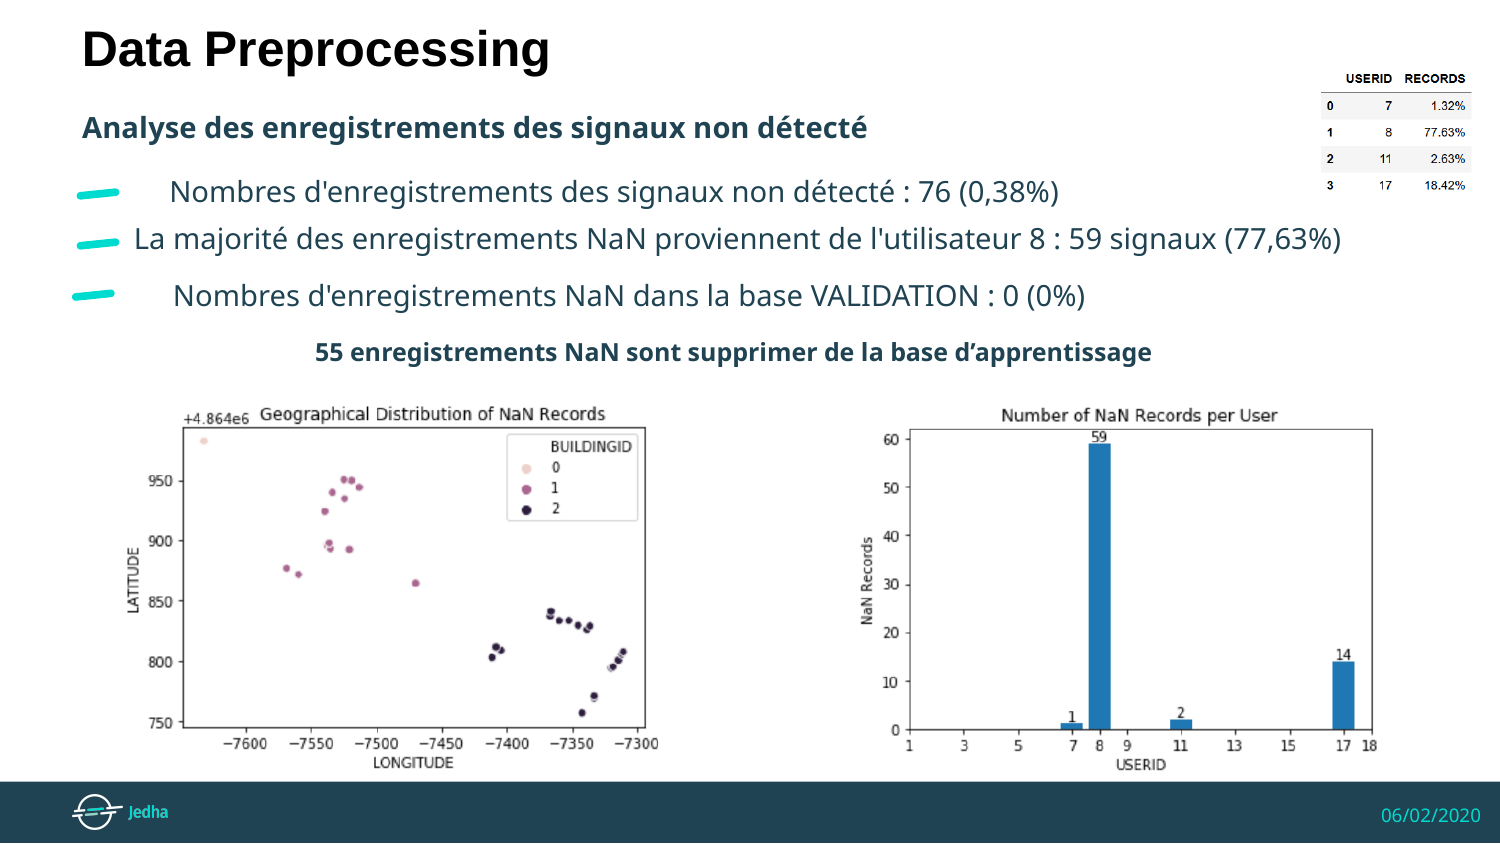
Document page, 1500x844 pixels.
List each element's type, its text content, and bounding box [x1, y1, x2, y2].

picture [119, 397, 680, 776]
text_box [76, 238, 120, 250]
text_box Nombres d'enregistrements des signaux non détecté : 76 (0,38%) [154, 165, 1098, 216]
picture [1318, 65, 1472, 195]
text_box [71, 289, 115, 301]
text_box 06/02/2020 [1366, 796, 1500, 834]
text_box [0, 781, 1500, 843]
title Data Preprocessing [66, 1, 1343, 89]
text_box Nombres d'enregistrements NaN dans la base VALIDATION : 0 (0%) [157, 269, 1109, 320]
text_box La majorité des enregistrements NaN proviennent de l'utilisateur 8 : 59 signaux (77,63%) [118, 213, 1436, 263]
text_box Analyse des enregistrements des signaux non détecté [67, 102, 1036, 152]
text_box 55 enregistrements NaN sont supprimer de la base d’apprentissage [300, 328, 1176, 374]
text_box [76, 188, 120, 200]
picture [72, 794, 168, 830]
picture [854, 395, 1396, 779]
